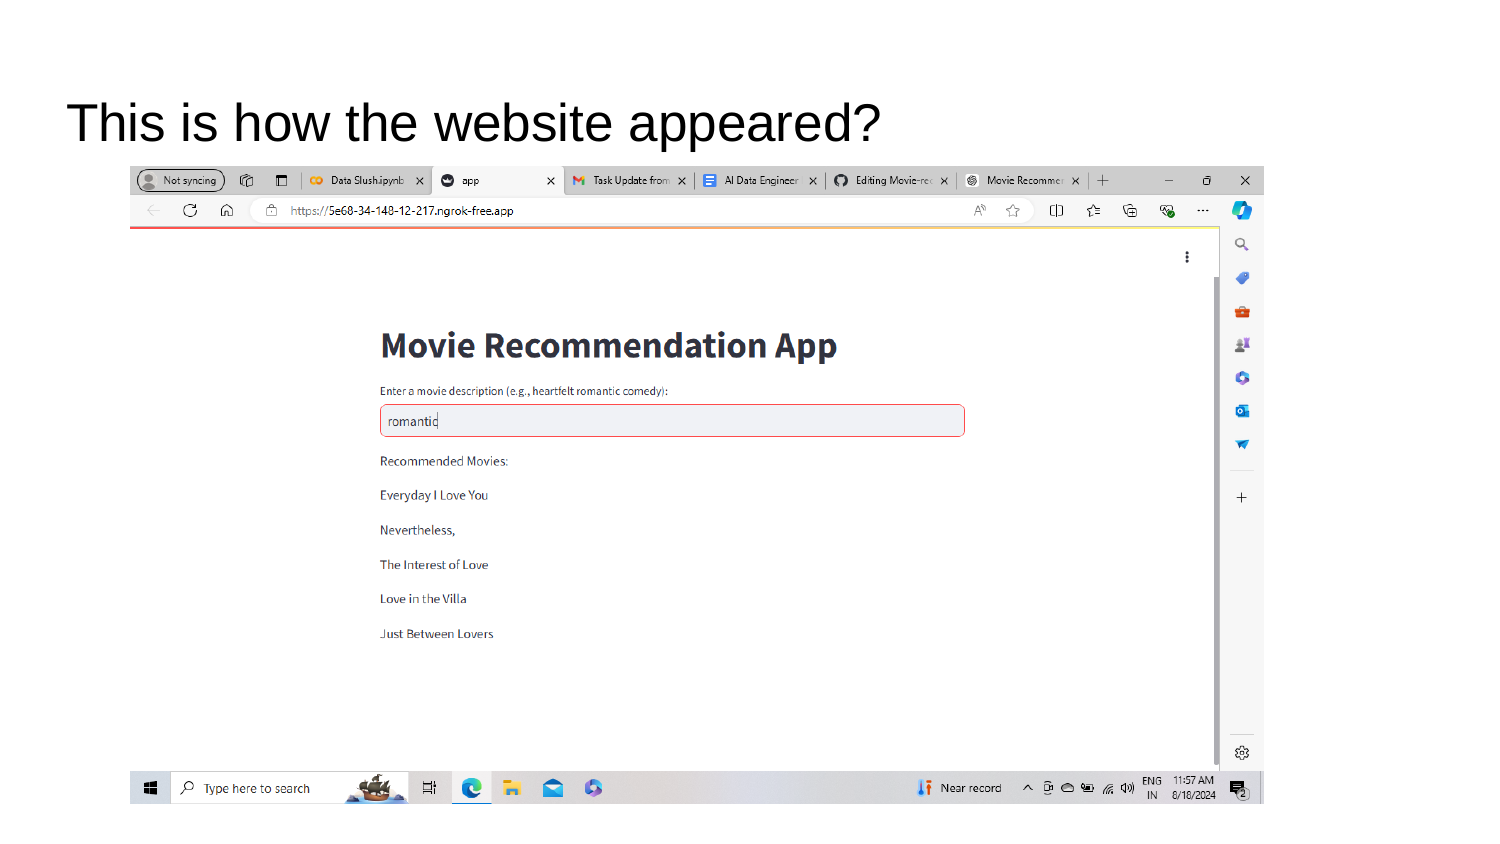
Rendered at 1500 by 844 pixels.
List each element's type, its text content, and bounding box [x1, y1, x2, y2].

picture [130, 166, 1265, 805]
title This is how the website appeared? [51, 72, 1449, 167]
